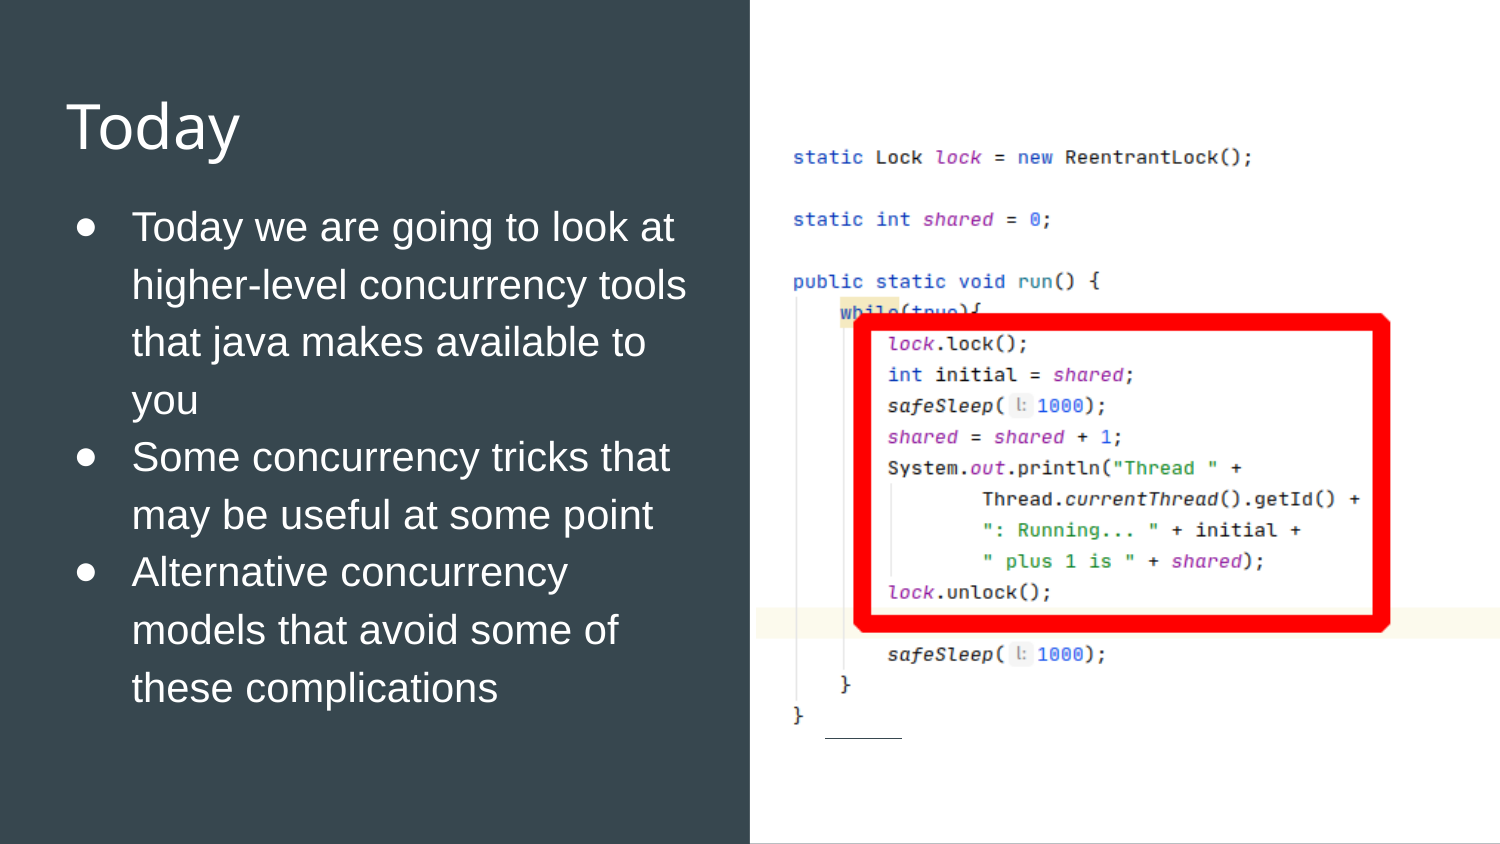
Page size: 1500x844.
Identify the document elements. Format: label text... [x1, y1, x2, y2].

text_box Today [51, 71, 957, 178]
list Today we are going to look at higher-level concurrency tools that java makes available to you Some concurrency tricks that may be useful at some point Alternative concurrency models that avoid some of these complications [41, 177, 707, 739]
picture [756, 121, 1500, 739]
